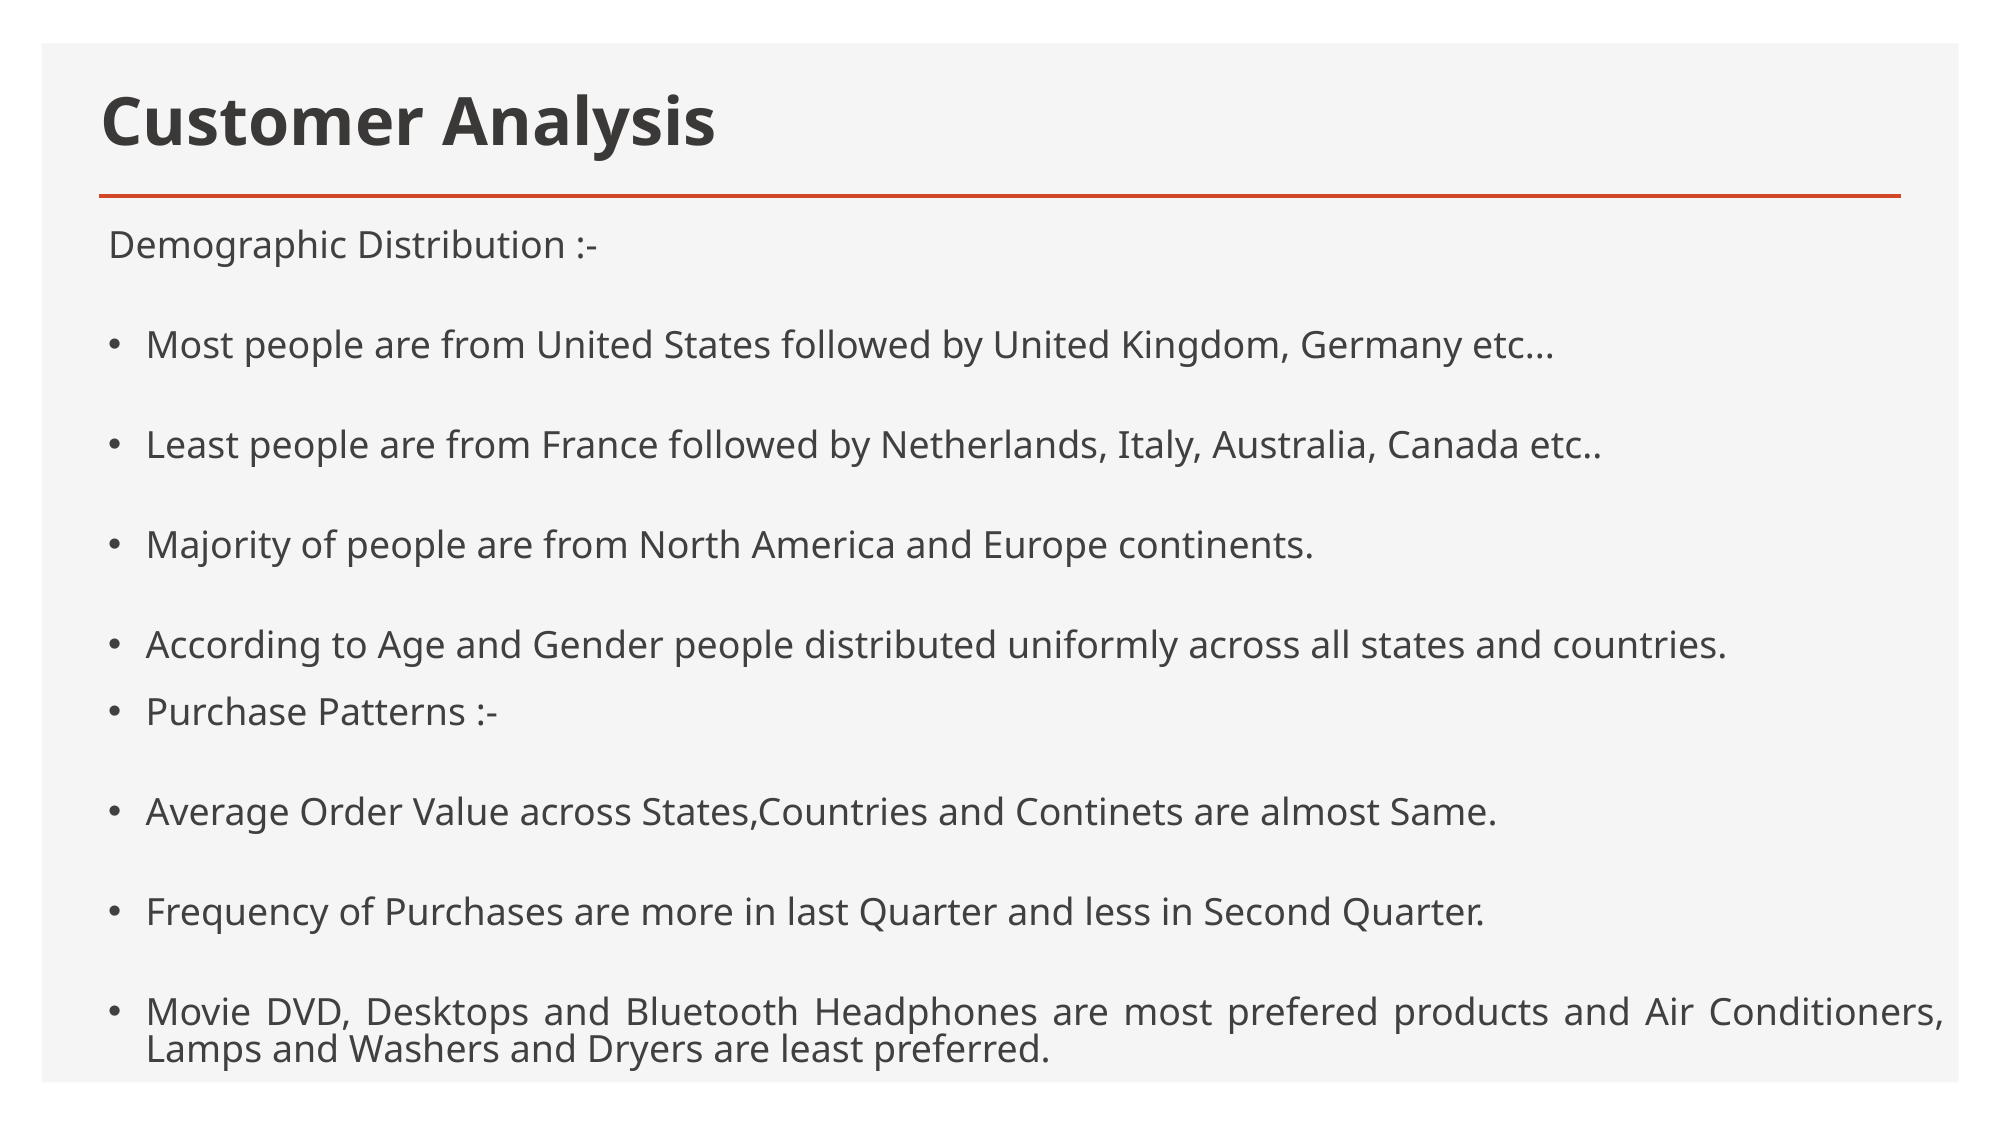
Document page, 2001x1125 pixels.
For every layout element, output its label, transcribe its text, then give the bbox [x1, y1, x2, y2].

title Customer Analysis [85, 73, 1214, 167]
text_box Demographic Distribution :- Most people are from United States followed by United Kingdom, Germany etc... Least people are from France followed by Netherlands, Italy, Australia, Canada etc.. Majority of people are from North America and Europe continents. According to Age and Gender people distributed uniformly across all states and countries. [93, 220, 1879, 687]
text_box Purchase Patterns :- Average Order Value across States,Countries and Continets are almost Same. Frequency of Purchases are more in last Quarter and less in Second Quarter. Movie DVD, Desktops and Bluetooth Headphones are most prefered products and Air Conditioners, Lamps and Washers and Dryers are least preferred. [93, 687, 1962, 1092]
text_box [173, 321, 926, 419]
